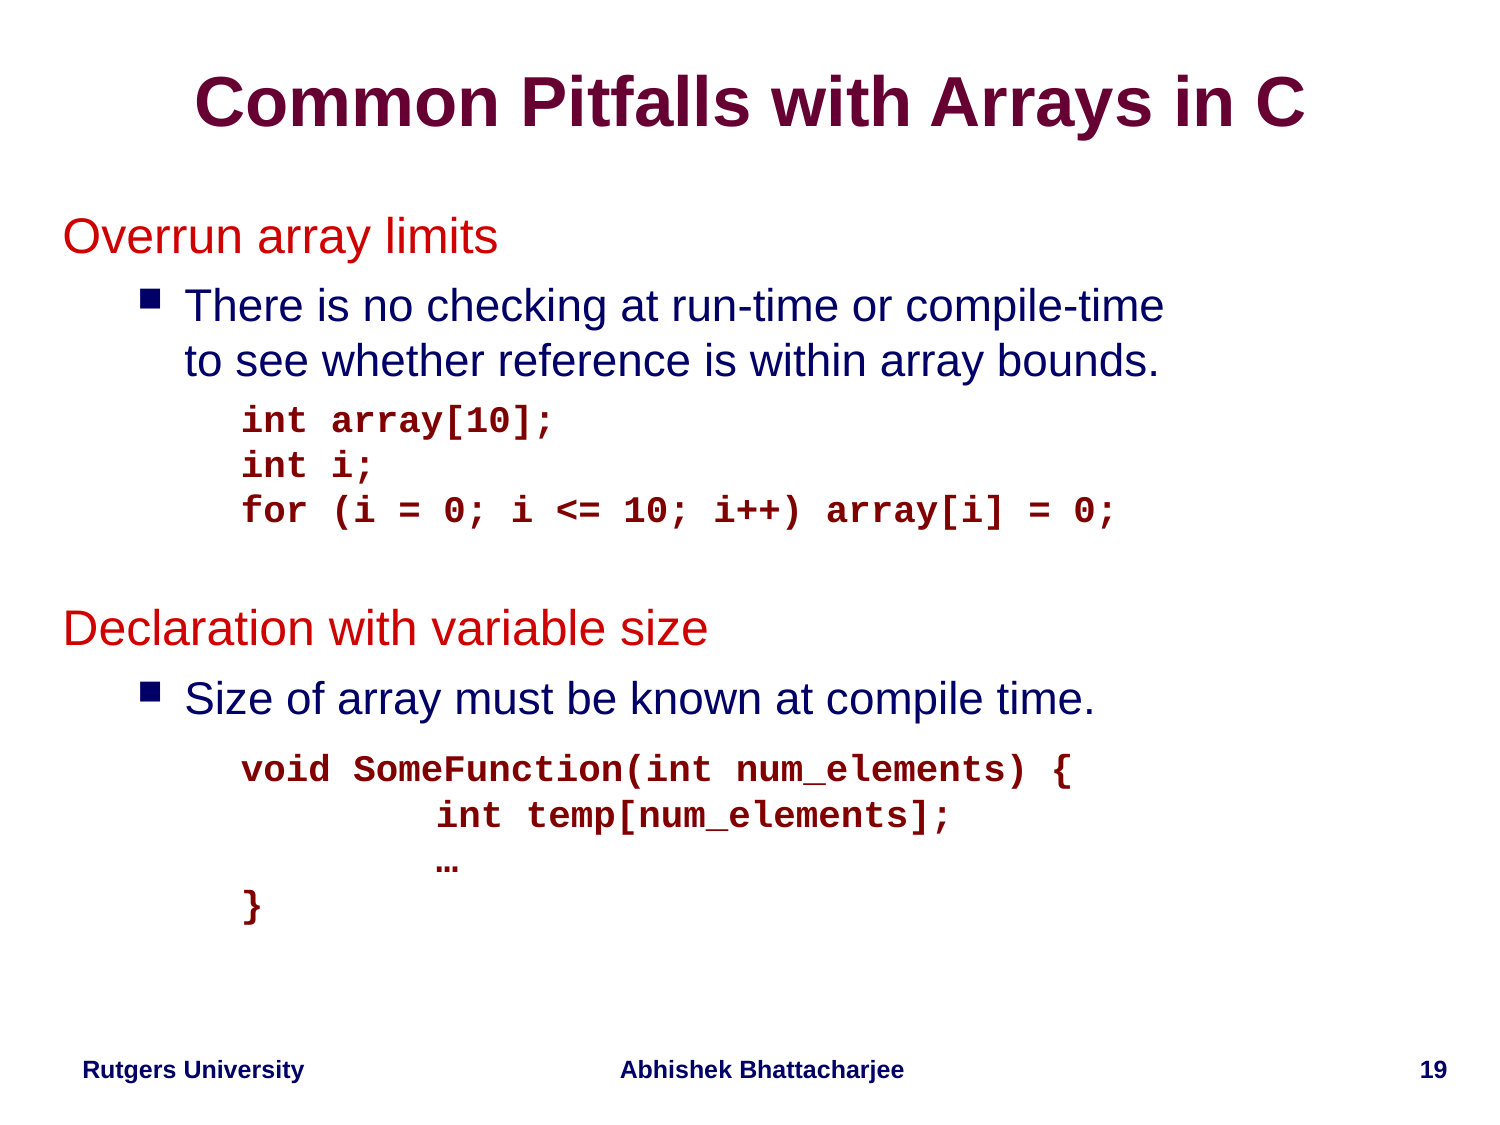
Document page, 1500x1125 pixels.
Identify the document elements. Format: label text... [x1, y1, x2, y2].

list Overrun array limits There is no checking at run-time or compile-time to see whether reference is within array bounds. int array[10]; int i; for (i = 0; i <= 10; i++) array[i] = 0; Declaration with variable size Size of array must be known at compile time. void SomeFunction(int num_elements) { int temp[num_elements]; … } [47, 199, 1463, 1026]
title Common Pitfalls with Arrays in C [46, 40, 1456, 169]
